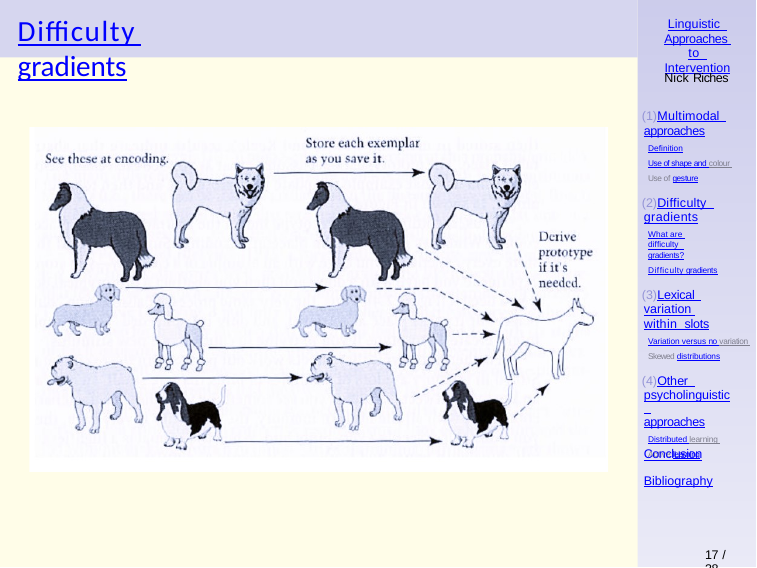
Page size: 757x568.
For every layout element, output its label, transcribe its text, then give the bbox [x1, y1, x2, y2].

title Difficulty gradients [15, 9, 250, 108]
picture [637, 0, 756, 567]
text_box Nick Riches Multimodal approaches Definition Use of shape and colour Use of gesture Difficulty gradients What are difficulty gradients? Difficulty gradients Lexical variation within slots Variation versus no variation Skewed distributions Other psycholinguistic approaches Distributed learning Active learning [641, 68, 755, 448]
text_box [29, 127, 609, 472]
text_box Bibliography [641, 473, 716, 488]
text_box Conclusion [641, 447, 706, 462]
text_box [0, 0, 638, 58]
text_box Linguistic Approaches to Intervention [655, 13, 739, 68]
slide_number 17 / 38 [698, 548, 745, 568]
